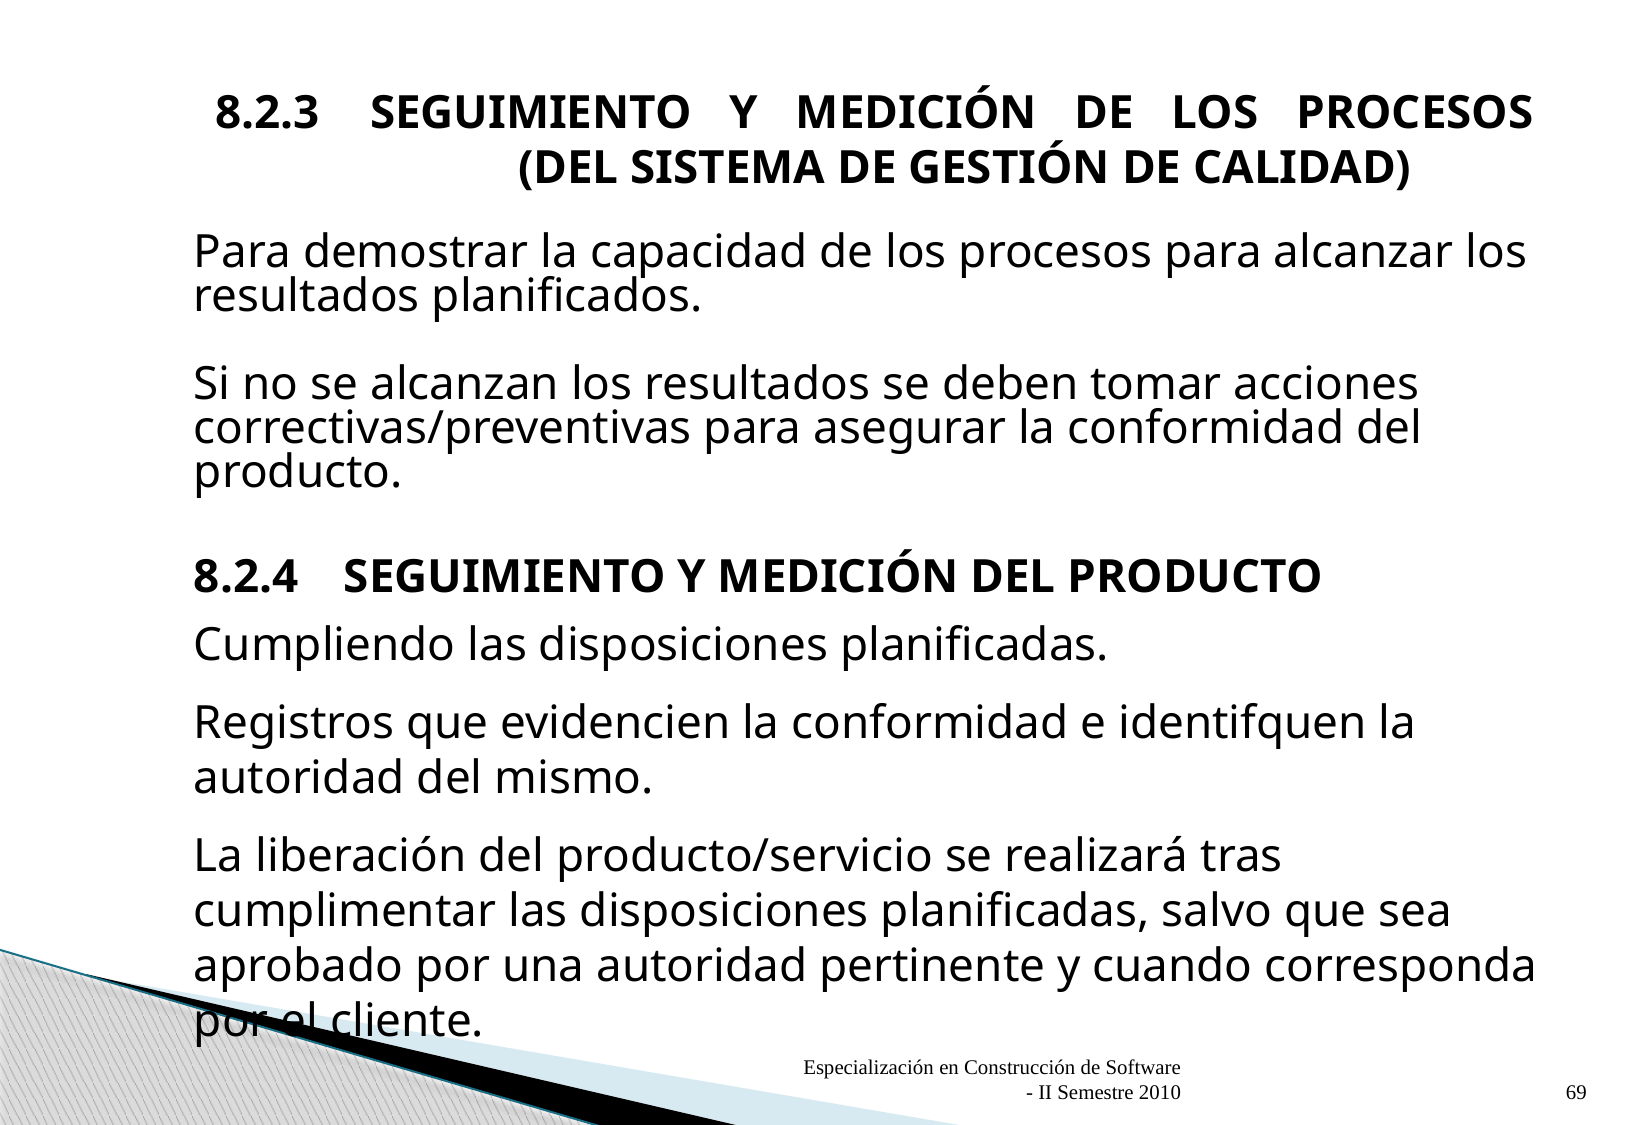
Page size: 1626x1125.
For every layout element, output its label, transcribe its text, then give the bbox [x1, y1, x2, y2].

footer Especialización en Construcción de Software - II Semestre 2010 [778, 1051, 1197, 1112]
list 8.2.3 SEGUIMIENTO Y MEDICIÓN DE LOS PROCESOS (DEL SISTEMA DE GESTIÓN DE CALIDAD) [162, 74, 1588, 224]
text_box Para demostrar la capacidad de los procesos para alcanzar los resultados planificados. Si no se alcanzan los resultados se deben tomar acciones correctivas/preventivas para asegurar la conformidad del producto. [162, 224, 1588, 513]
text_box [87, 774, 162, 1038]
text_box 8.2.4 SEGUIMIENTO Y MEDICIÓN DEL PRODUCTO Cumpliendo las disposiciones planificadas. Registros que evidencien la conformidad e identifquen la autoridad del mismo. La liberación del producto/servicio se realizará tras cumplimentar las disposiciones planificadas, salvo que sea aprobado por una autoridad pertinente y cuando corresponda por el cliente. [162, 549, 1588, 1038]
slide_number 69 [1536, 1051, 1602, 1112]
